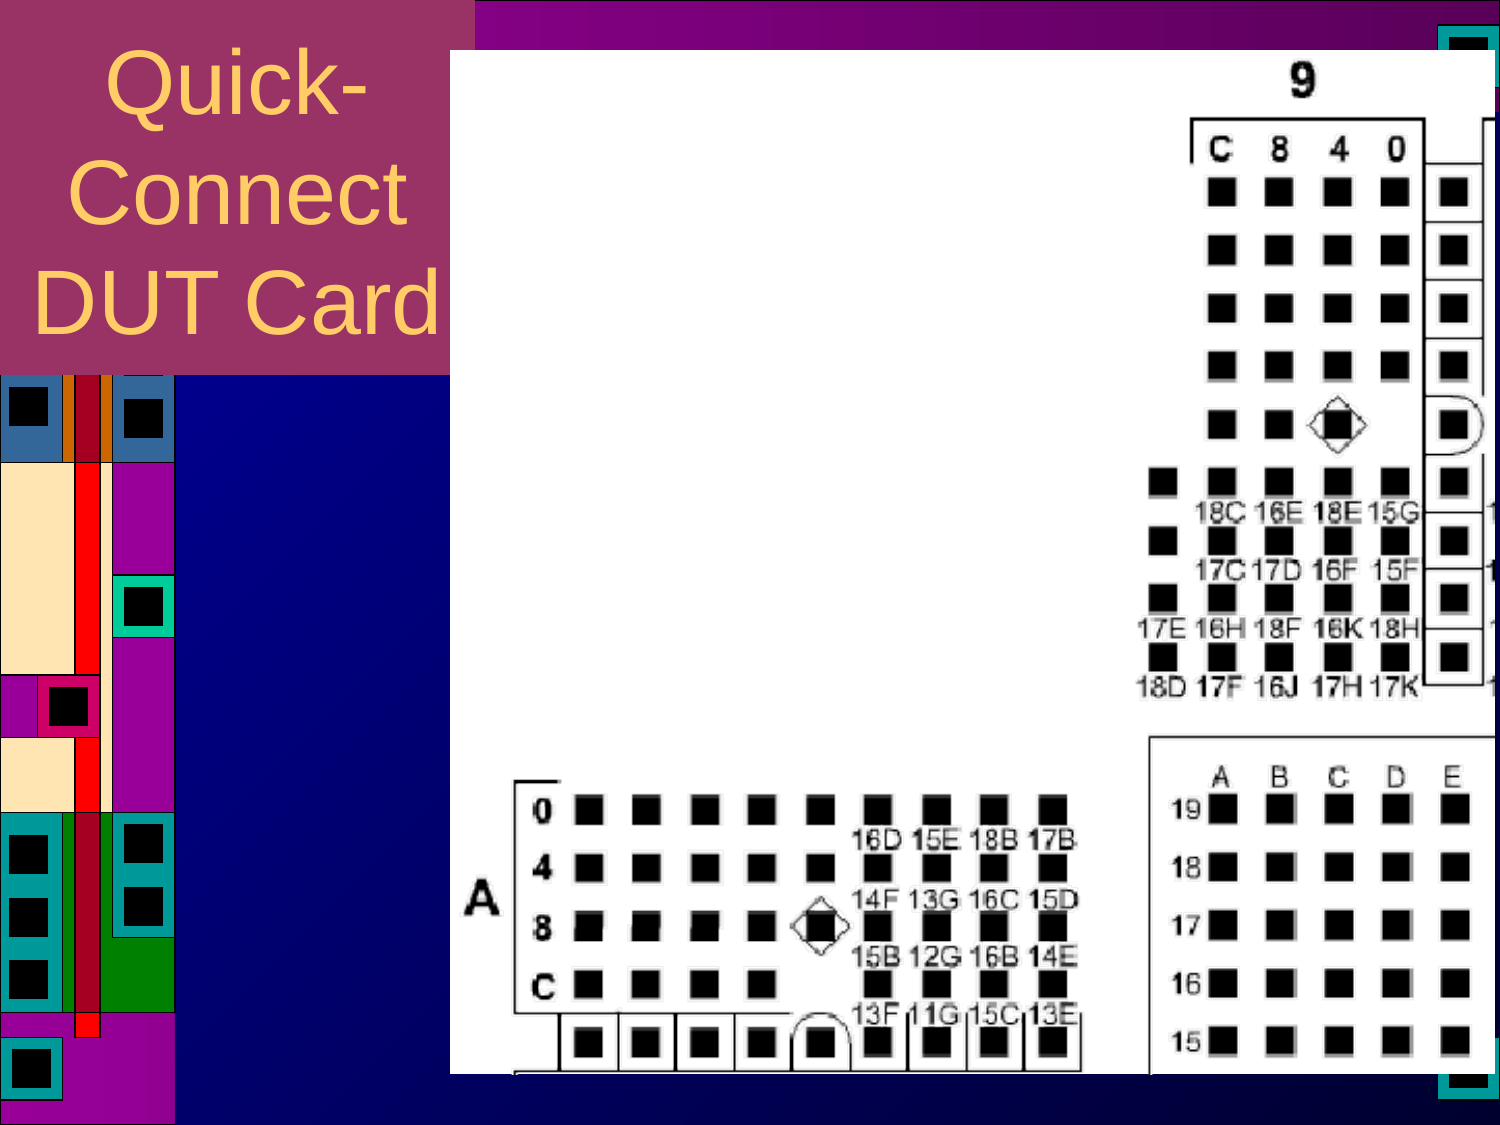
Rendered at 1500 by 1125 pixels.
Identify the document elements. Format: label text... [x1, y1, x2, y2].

picture [449, 49, 1495, 1075]
title Quick-Connect DUT Card [0, 0, 475, 375]
